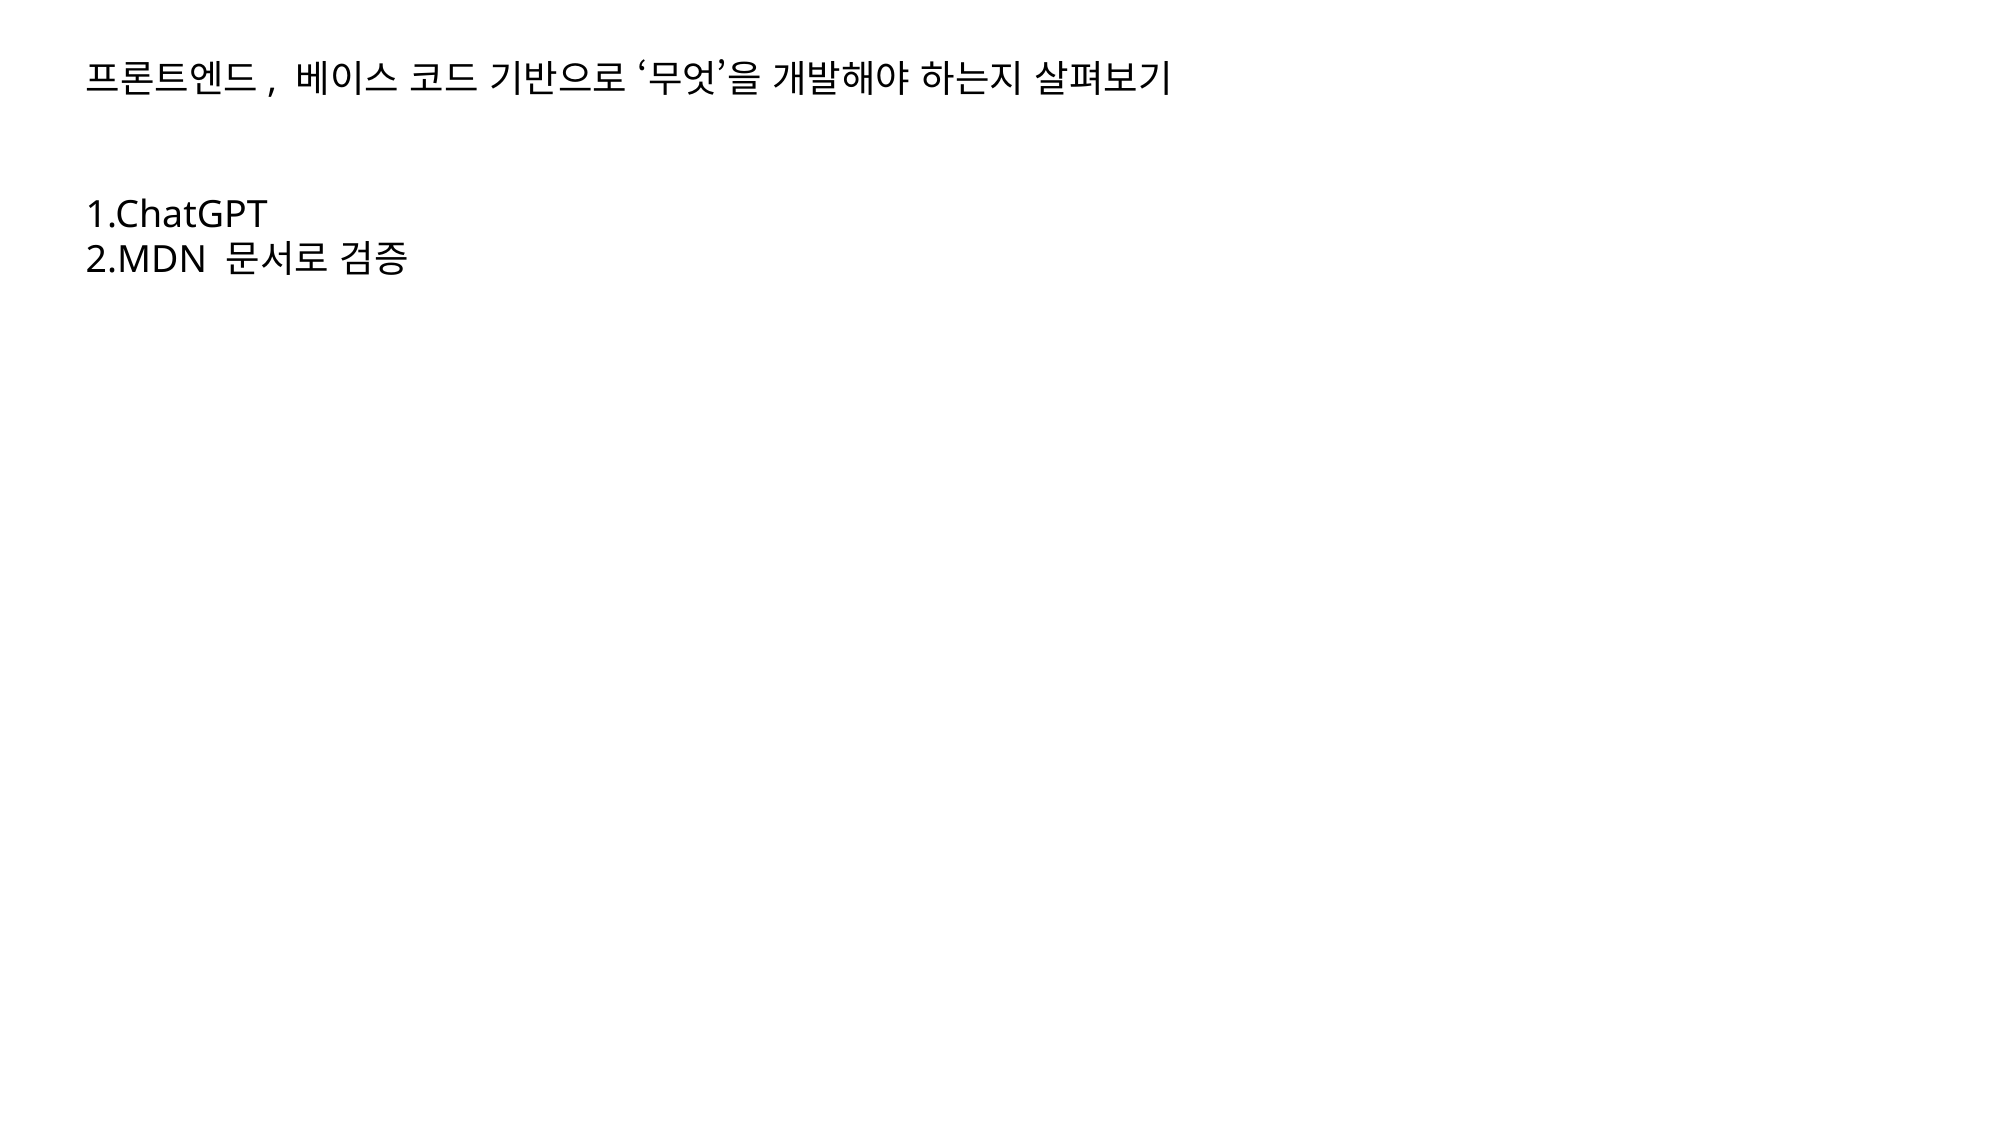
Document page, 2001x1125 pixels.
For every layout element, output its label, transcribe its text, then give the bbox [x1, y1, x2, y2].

text_box 프론트엔드, 베이스 코드 기반으로 ‘무엇’을 개발해야 하는지 살펴보기 1.ChatGPT 2.MDN 문서로 검증 [70, 48, 1189, 288]
